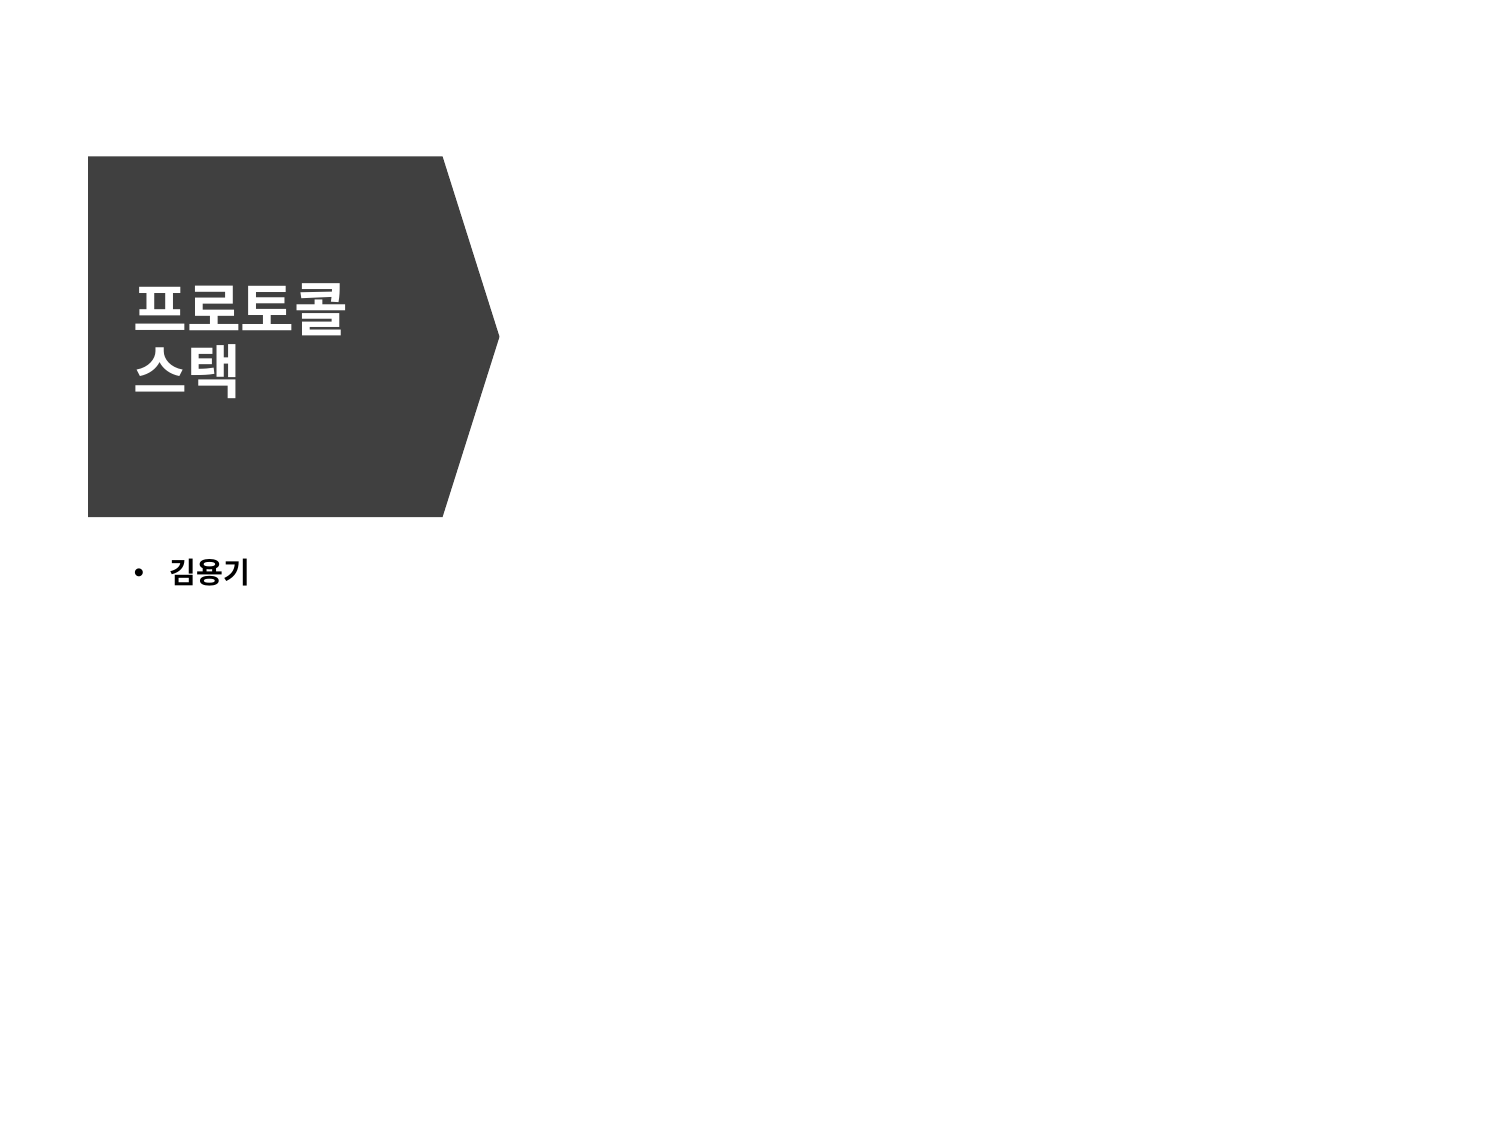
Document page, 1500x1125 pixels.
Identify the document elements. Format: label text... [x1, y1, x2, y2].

title 프로토콜 스택 [118, 197, 448, 490]
text_box 김용기 [118, 550, 448, 949]
text_box [87, 155, 501, 519]
